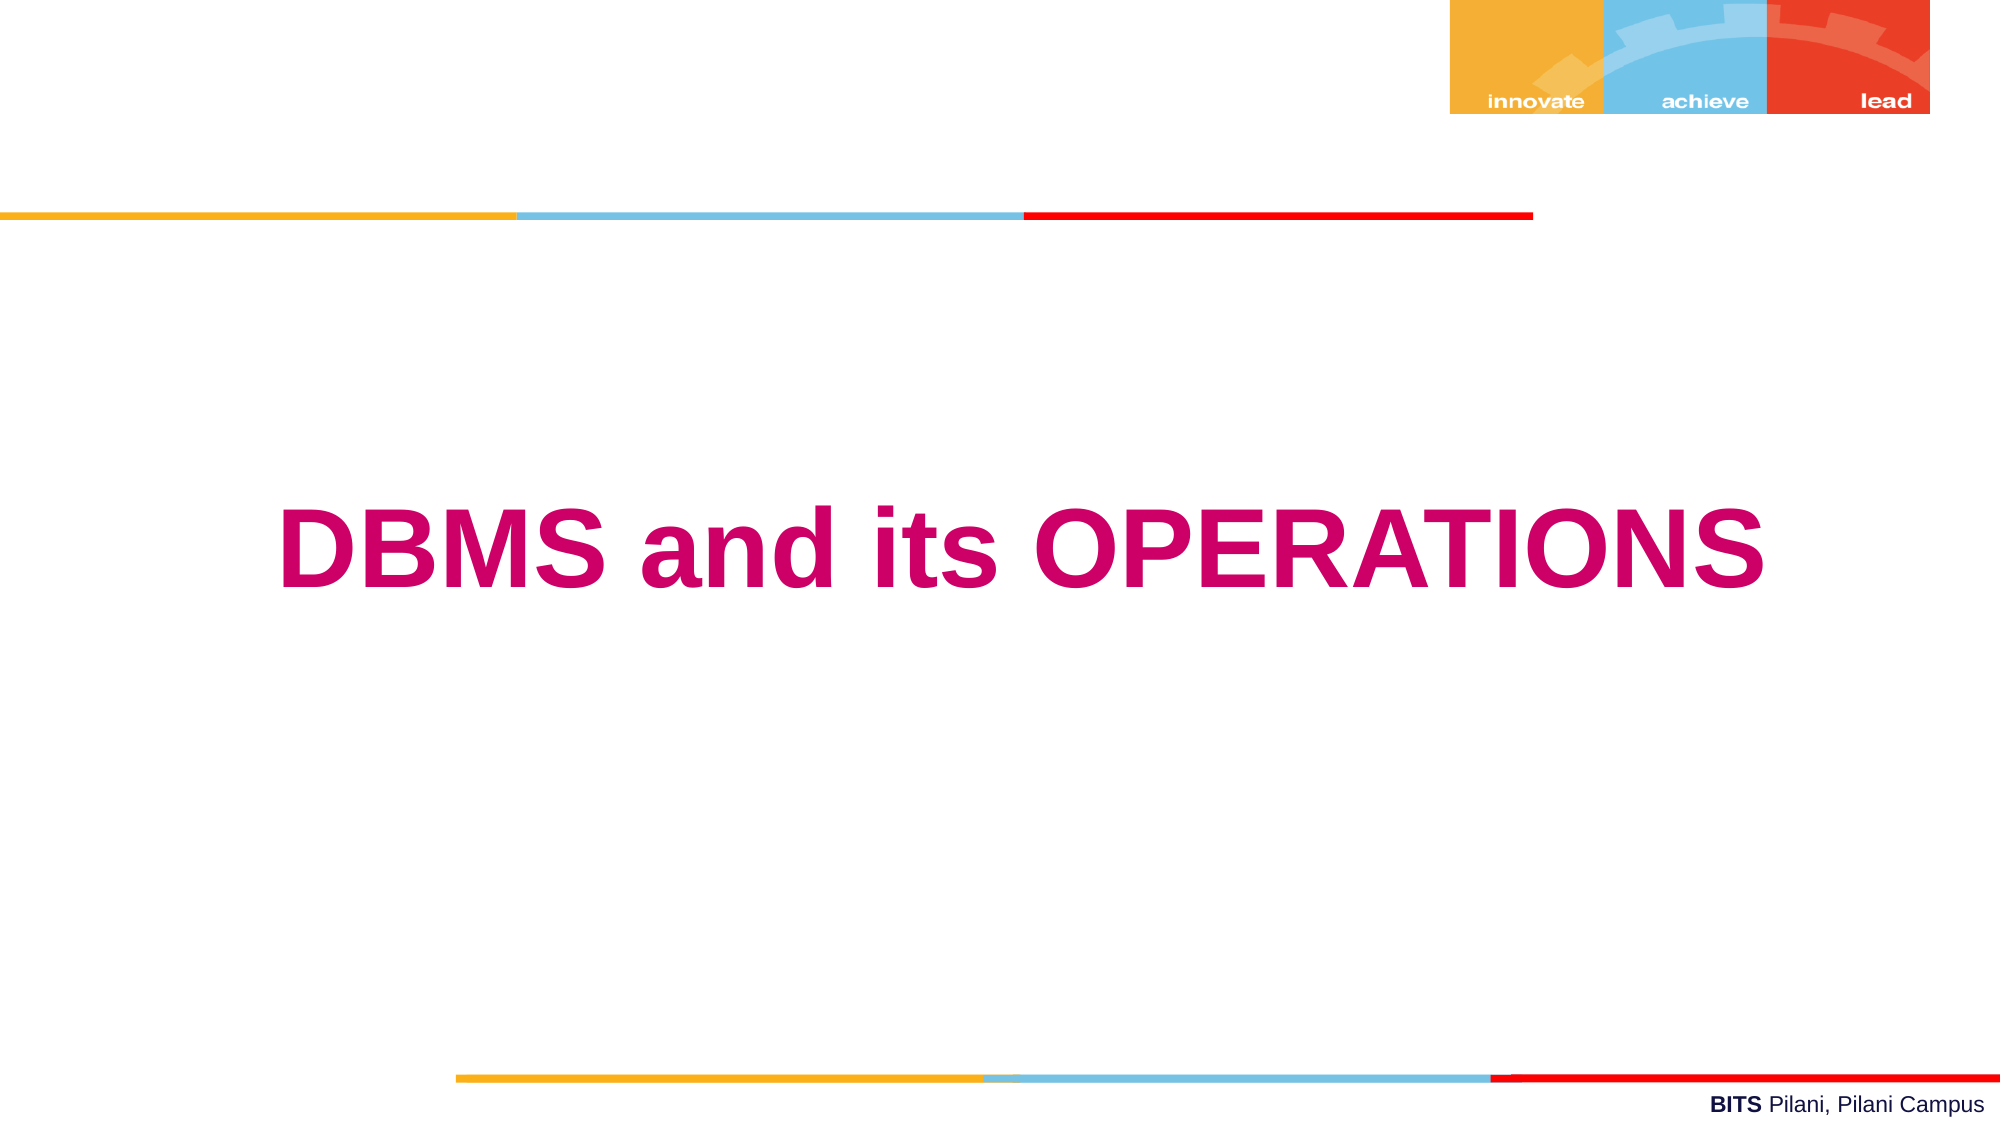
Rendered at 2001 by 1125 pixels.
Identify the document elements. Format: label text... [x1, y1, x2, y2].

list DBMS and its OPERATIONS [66, 245, 1867, 988]
picture [1449, 0, 1930, 114]
